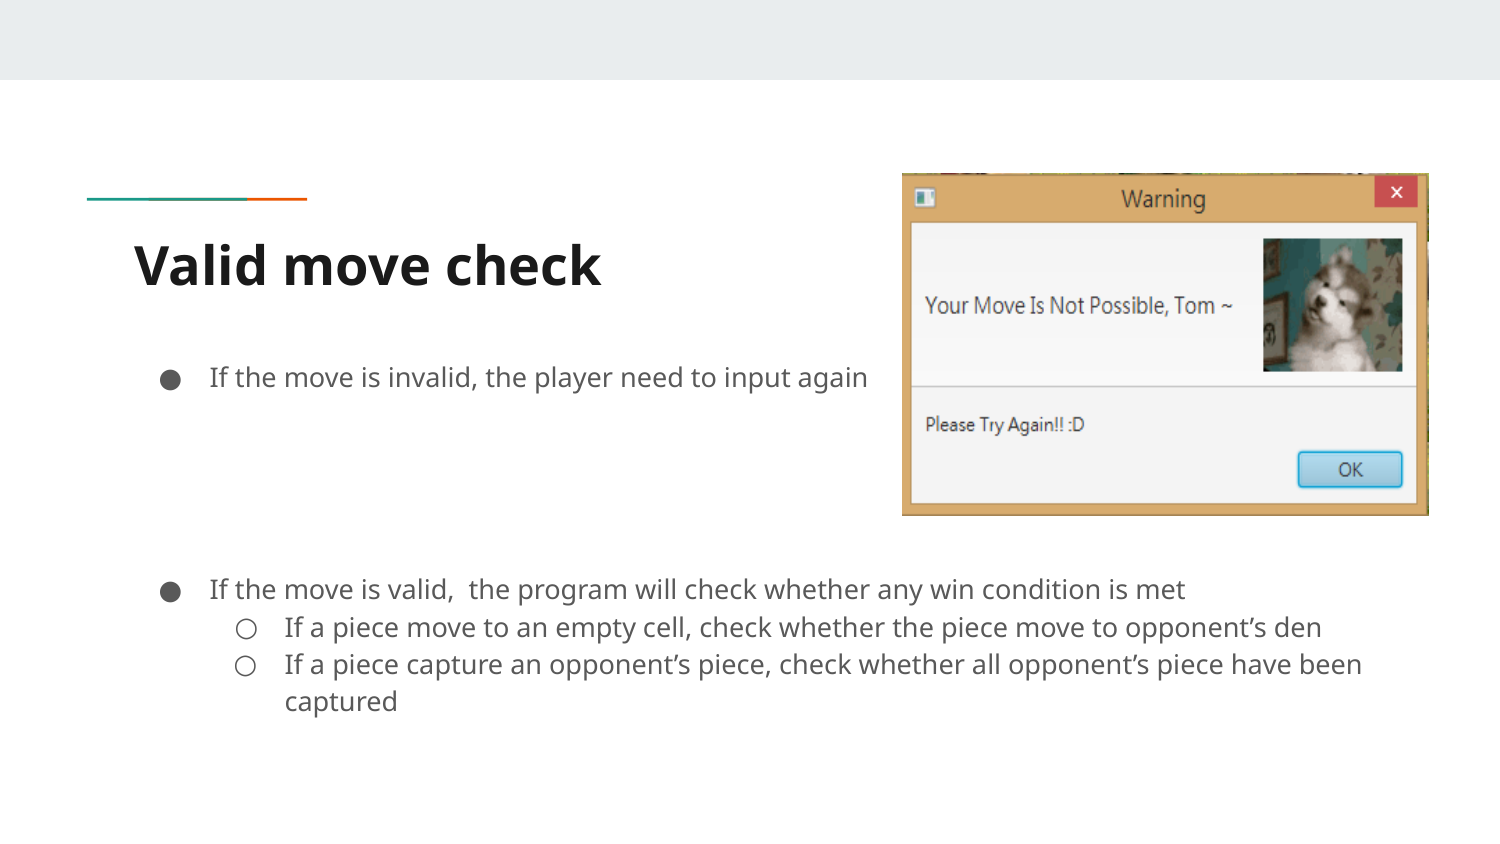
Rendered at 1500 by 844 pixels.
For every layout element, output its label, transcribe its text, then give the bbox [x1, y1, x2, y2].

picture [902, 173, 1430, 517]
title Valid move check [119, 216, 896, 305]
list If the move is invalid, the player need to input again If the move is valid, the program will check whether any win condition is met If a piece move to an empty cell, check whether the piece move to opponent’s den If a piece capture an opponent’s piece, check whether all opponent’s piece have been captured [119, 341, 1381, 712]
